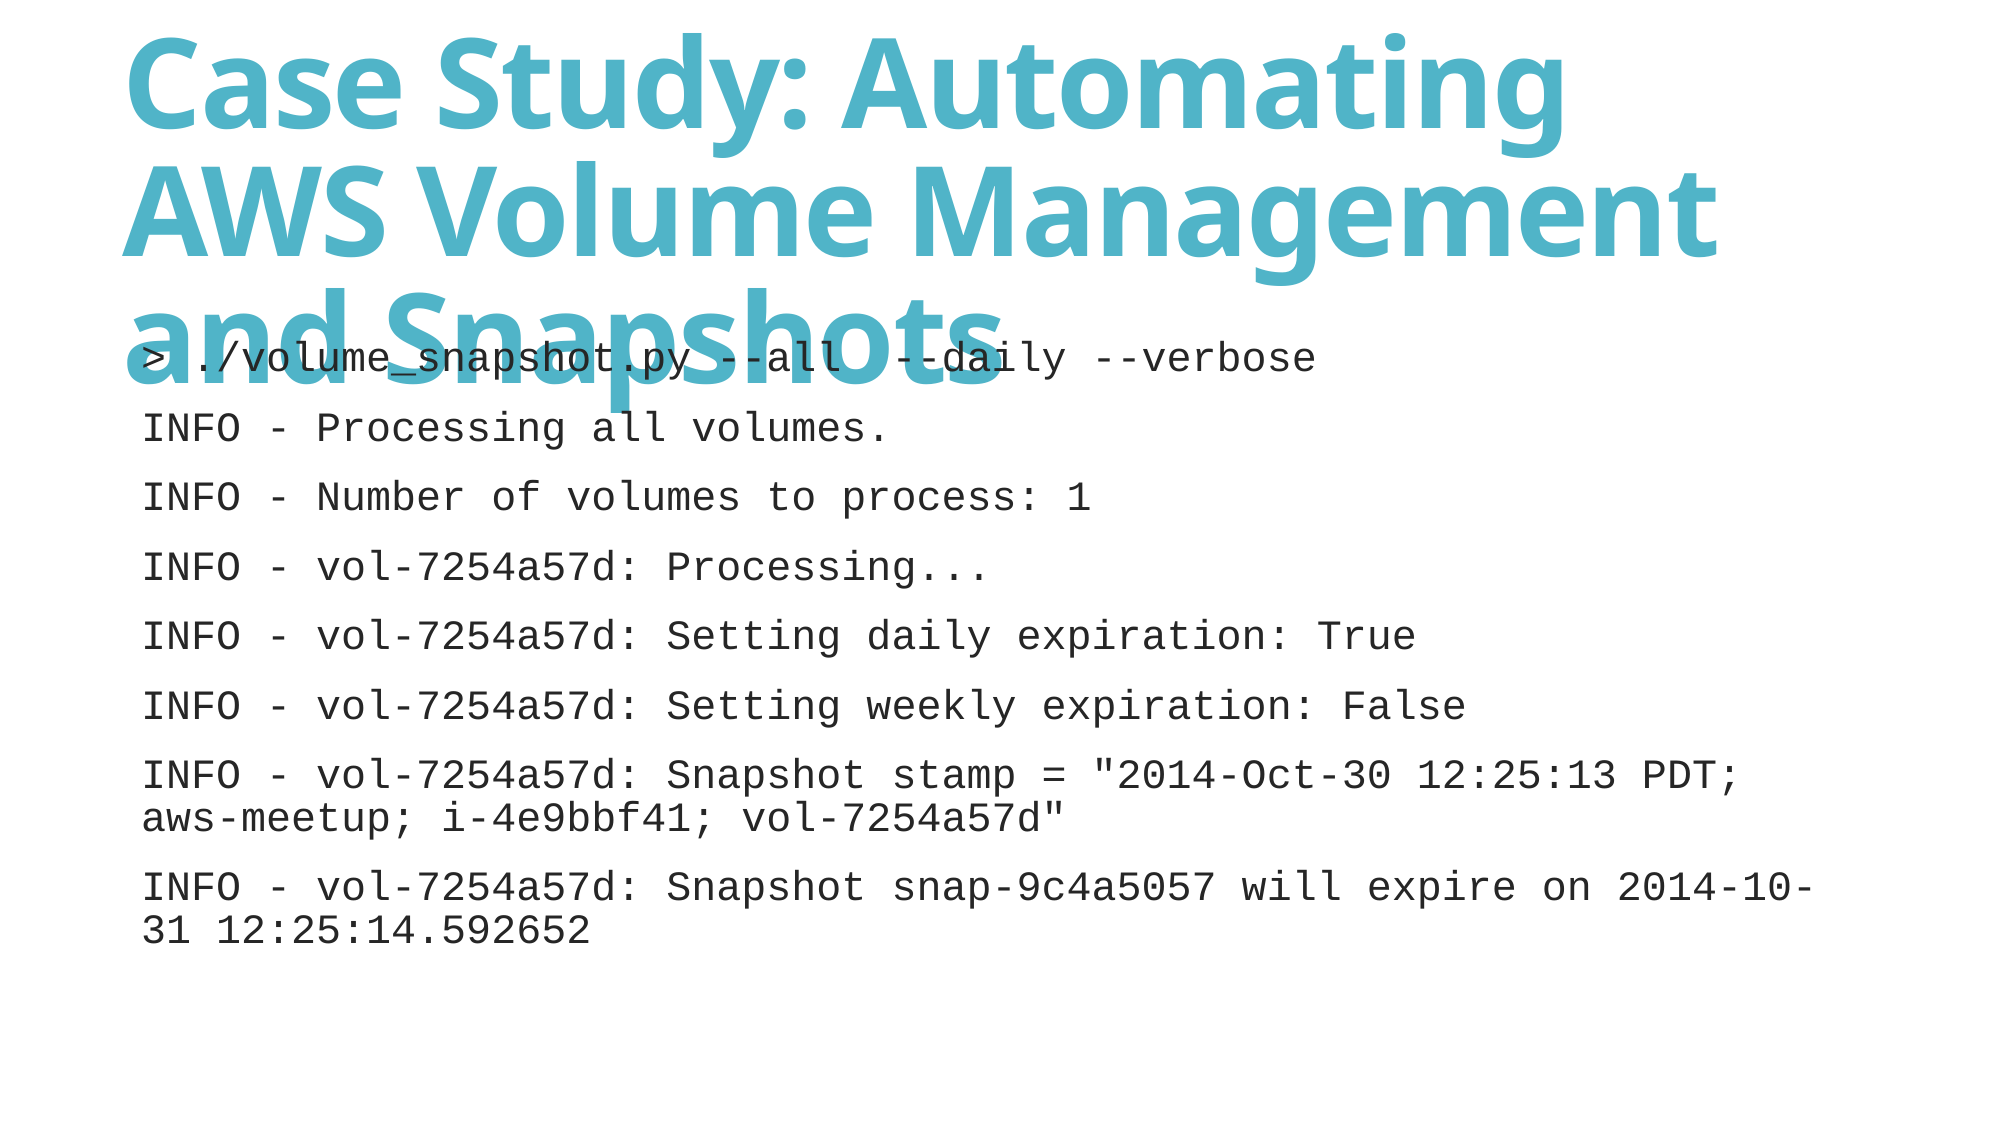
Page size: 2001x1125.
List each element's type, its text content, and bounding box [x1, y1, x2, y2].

list > ./volume_snapshot.py --all --daily --verbose INFO - Processing all volumes. INFO - Number of volumes to process: 1 INFO - vol-7254a57d: Processing... INFO - vol-7254a57d: Setting daily expiration: True INFO - vol-7254a57d: Setting weekly expiration: False INFO - vol-7254a57d: Snapshot stamp = "2014-Oct-30 12:25:13 PDT; aws-meetup; i-4e9bbf41; vol-7254a57d" INFO - vol-7254a57d: Snapshot snap-9c4a5057 will expire on 2014-10-31 12:25:14.592652 [111, 329, 1876, 1070]
title Case Study: Automating AWS Volume Management and Snapshots [107, 81, 1875, 354]
